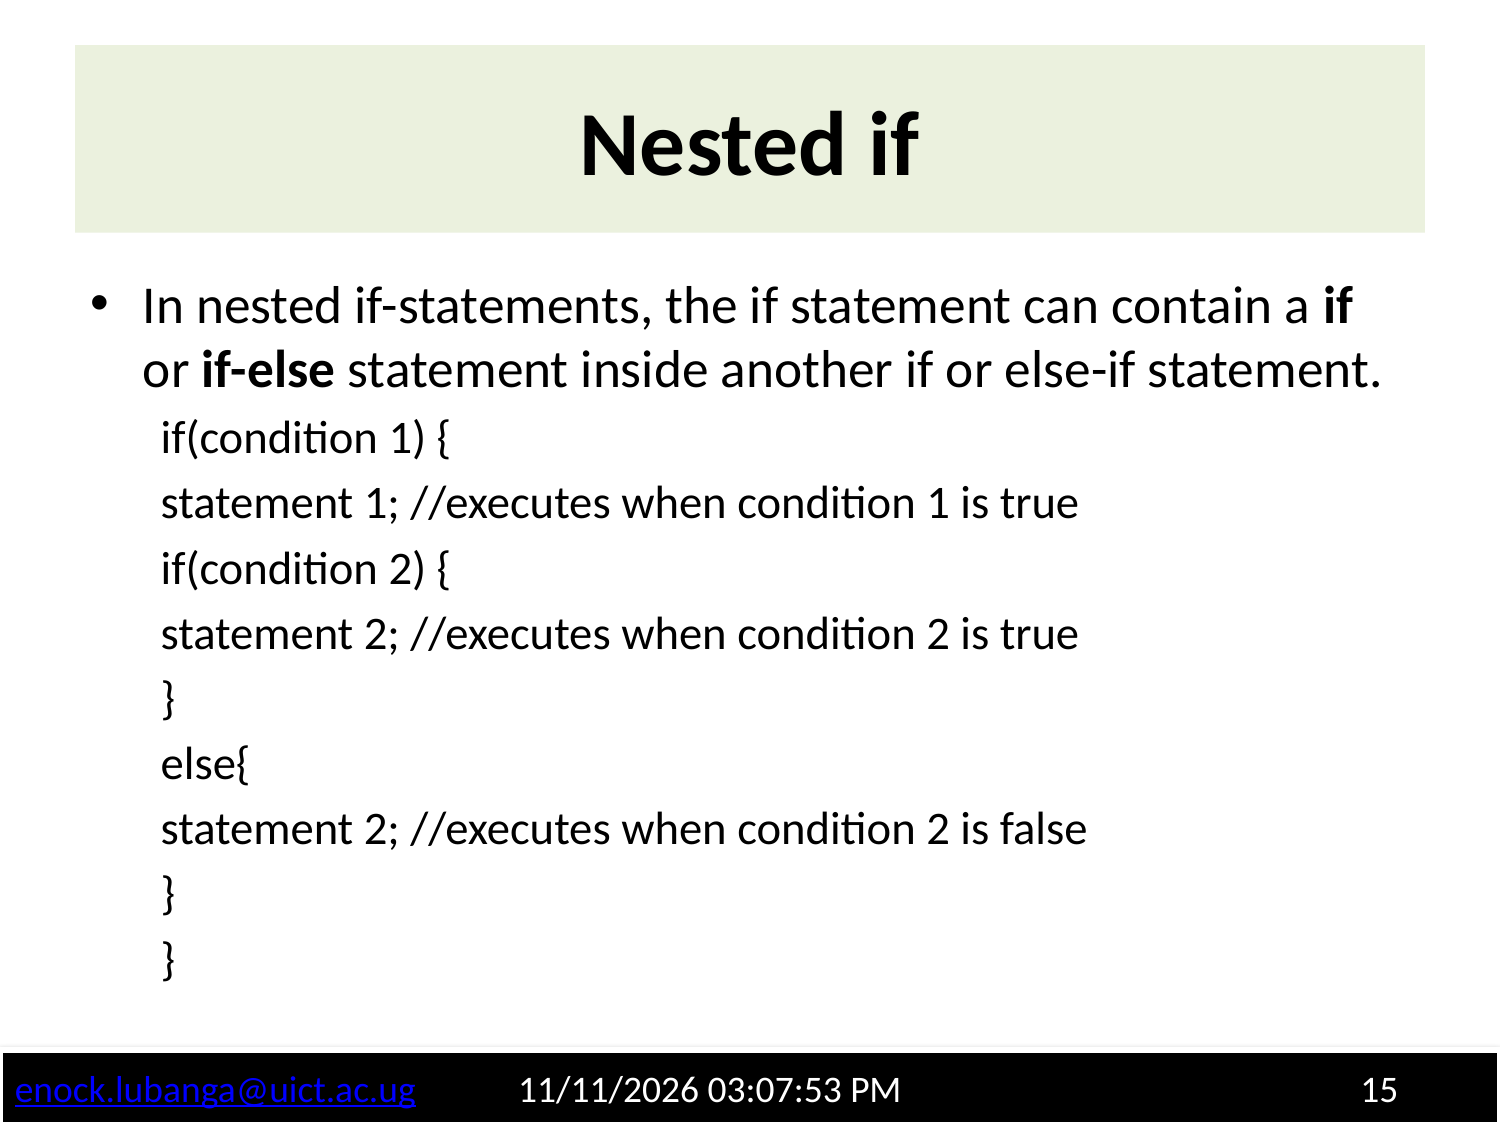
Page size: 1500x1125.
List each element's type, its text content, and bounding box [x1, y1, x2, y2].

title Nested if [75, 45, 1425, 233]
list In nested if-statements, the if statement can contain a if or if-else statement inside another if or else-if statement. if(condition 1) { statement 1; //executes when condition 1 is true if(condition 2) { statement 2; //executes when condition 2 is true } else{ statement 2; //executes when condition 2 is false } } [75, 262, 1425, 1005]
